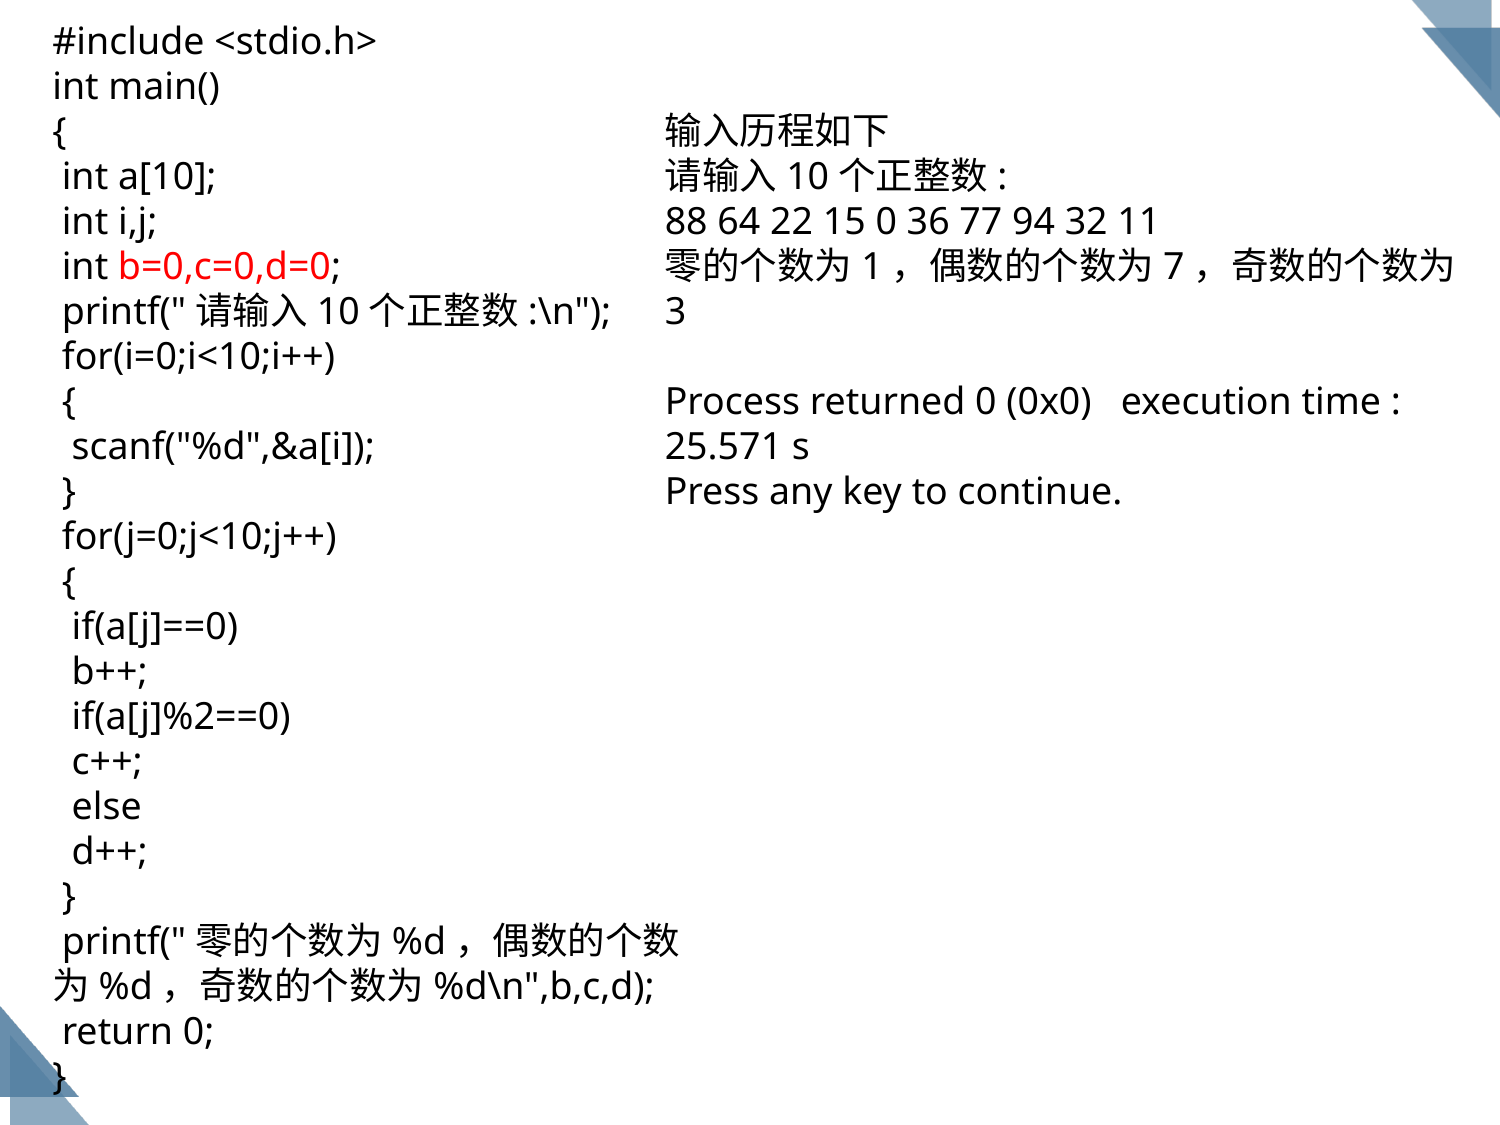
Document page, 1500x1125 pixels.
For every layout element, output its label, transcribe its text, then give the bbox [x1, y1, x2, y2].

text_box 输入历程如下 请输入10个正整数: 88 64 22 15 0 36 77 94 32 11 零的个数为1，偶数的个数为7，奇数的个数为3 Process returned 0 (0x0) execution time : 25.571 s Press any key to continue. [650, 99, 1480, 520]
picture [1411, 0, 1500, 119]
picture [0, 1006, 89, 1125]
text_box #include <stdio.h> int main() { int a[10]; int i,j; int b=0,c=0,d=0; printf("请输入10个正整数:\n"); for(i=0;i<10;i++) { scanf("%d",&a[i]); } for(j=0;j<10;j++) { if(a[j]==0) b++; if(a[j]%2==0) c++; else d++; } printf("零的个数为%d，偶数的个数为%d，奇数的个数为%d\n",b,c,d); return 0; } [37, 9, 788, 1105]
